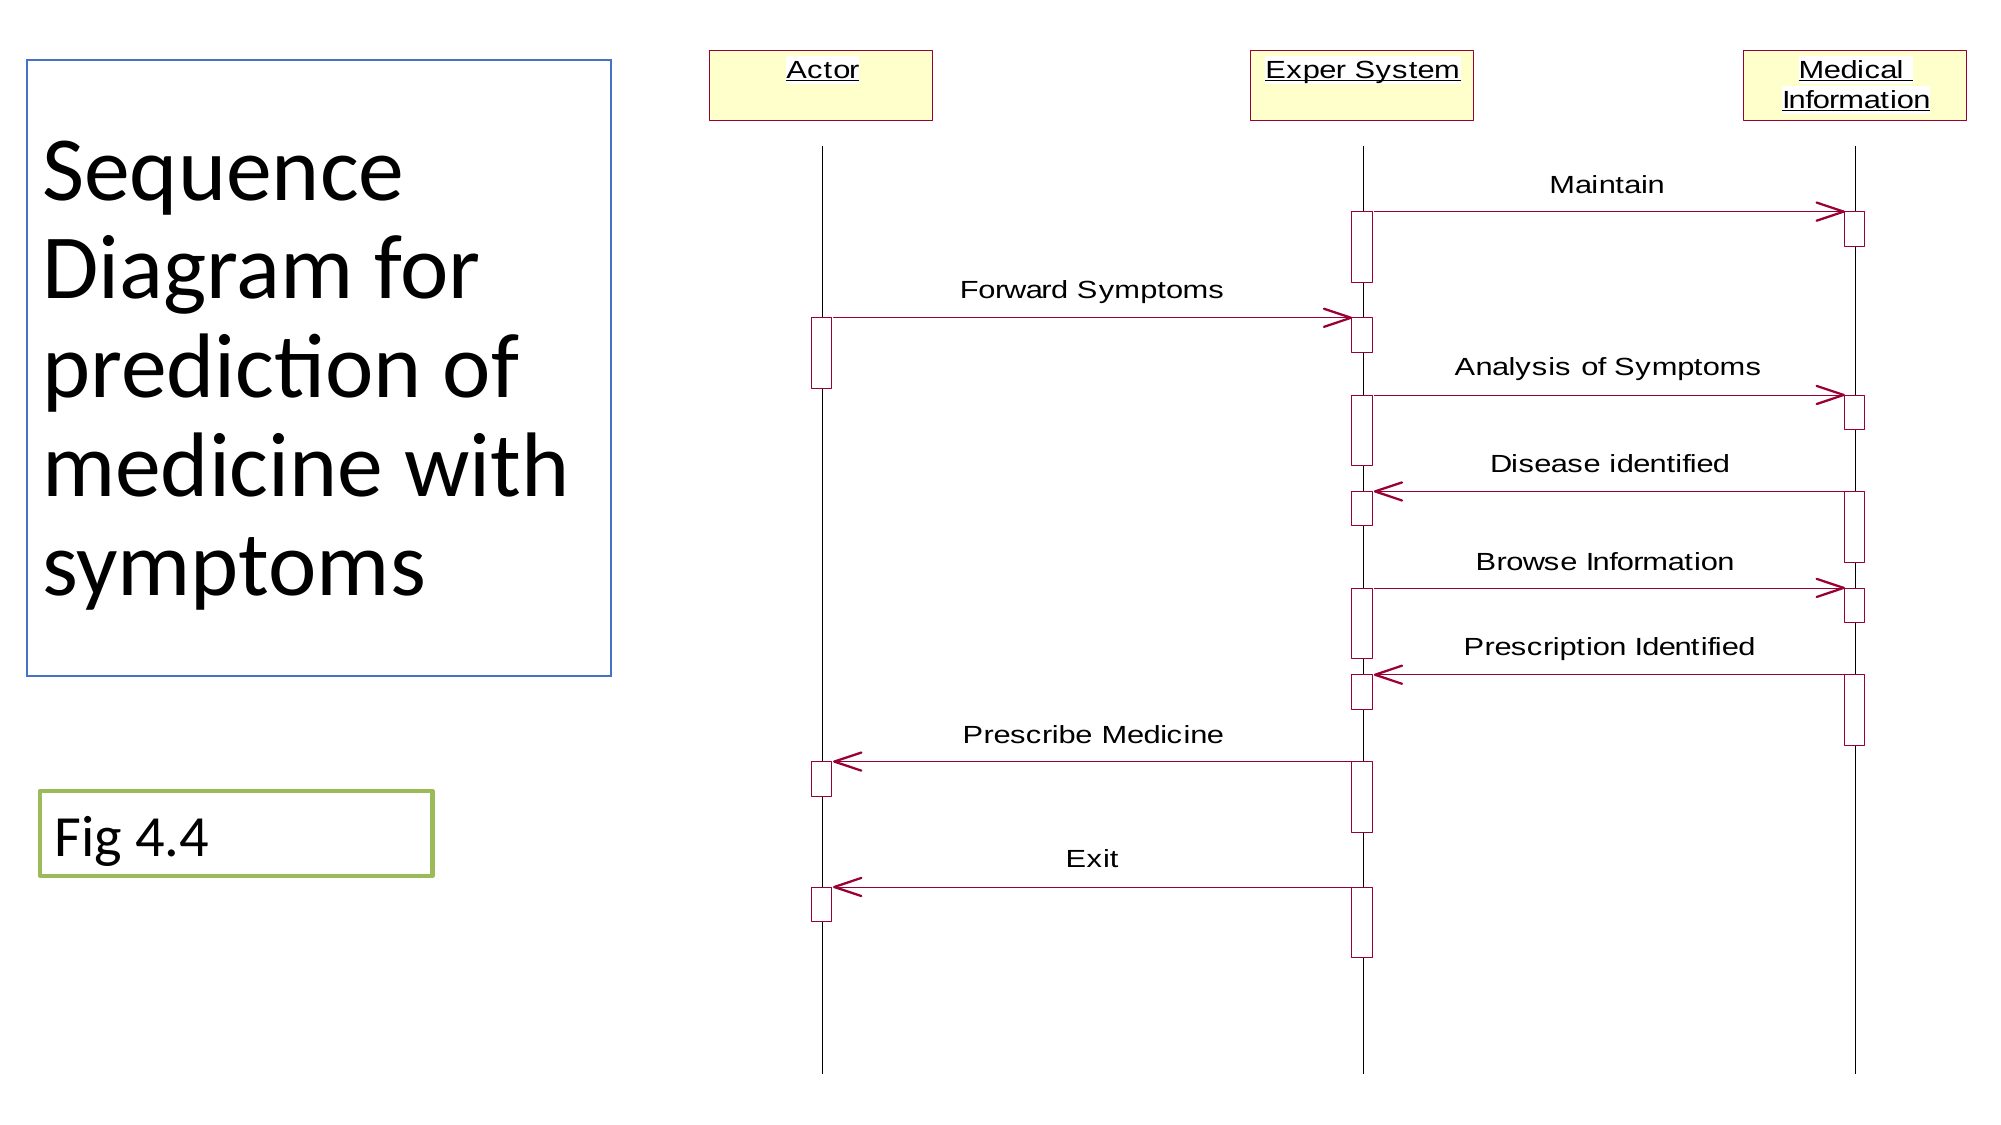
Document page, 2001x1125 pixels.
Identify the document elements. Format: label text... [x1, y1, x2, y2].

text_box Sequence Diagram for prediction of medicine with symptoms [27, 59, 611, 677]
picture [646, 0, 2000, 1125]
text_box Fig 4.4 [38, 789, 435, 878]
